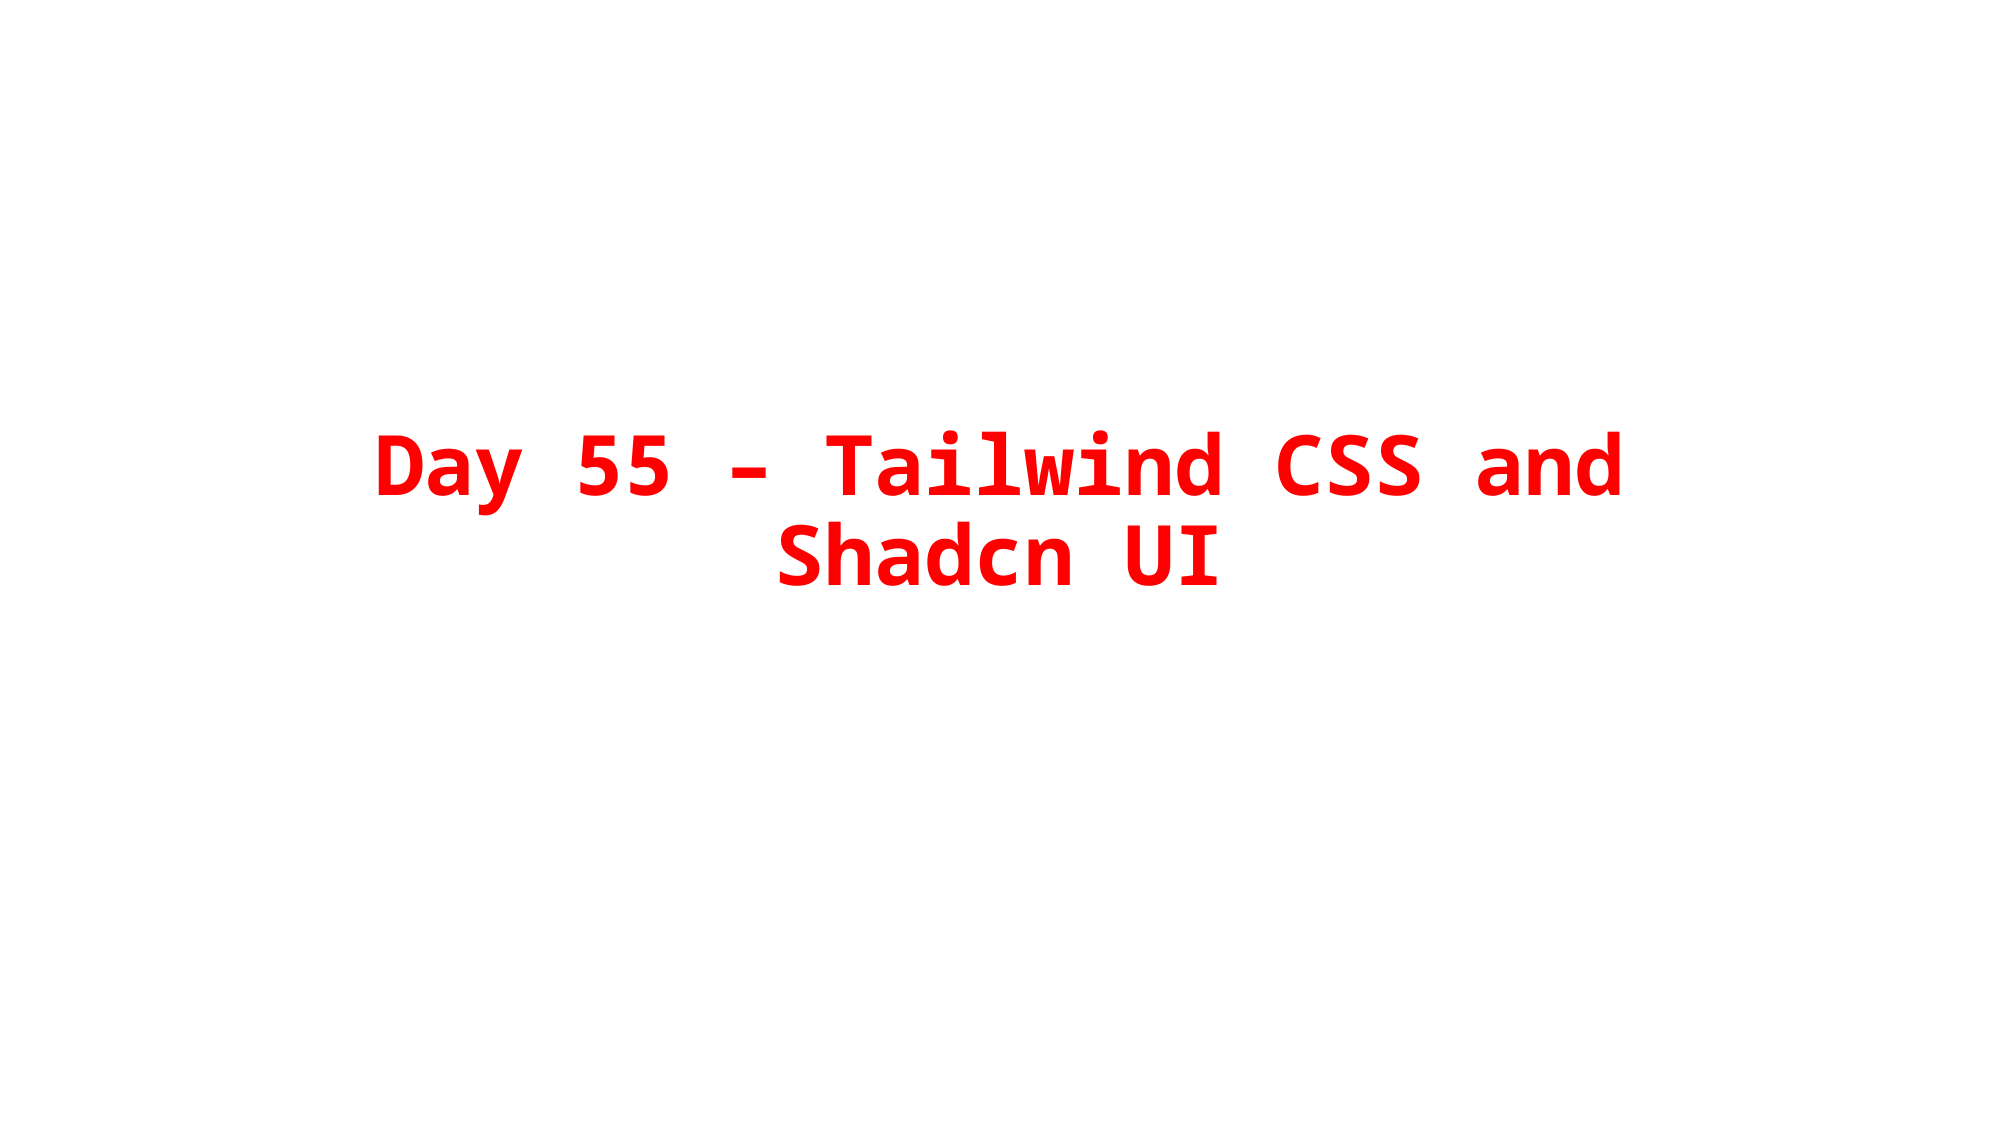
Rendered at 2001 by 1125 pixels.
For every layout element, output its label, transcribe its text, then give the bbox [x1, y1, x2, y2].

title Day 55 – Tailwind CSS and Shadcn UI [249, 403, 1750, 611]
